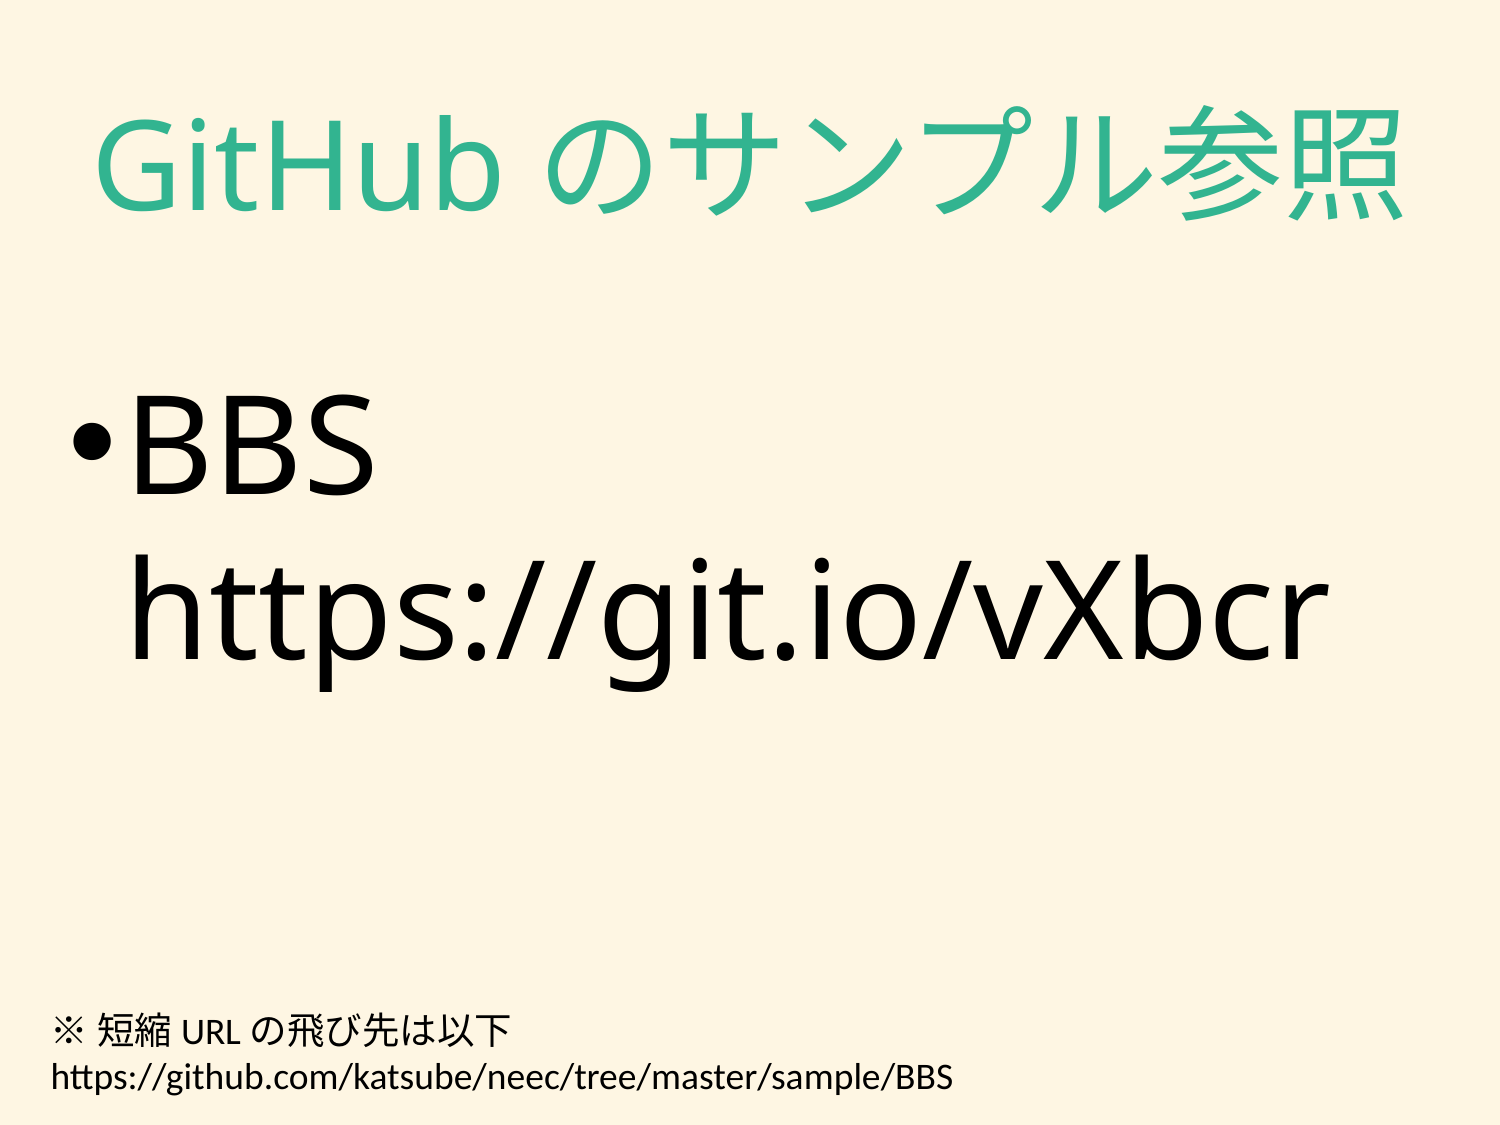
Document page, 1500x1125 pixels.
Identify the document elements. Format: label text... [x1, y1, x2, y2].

text_box ※短縮URLの飛び先は以下 https://github.com/katsube/neec/tree/master/sample/BBS [35, 999, 970, 1105]
list BBS https://git.io/vXbcr [53, 349, 1471, 764]
title GitHubのサンプル参照 [75, 66, 1425, 254]
